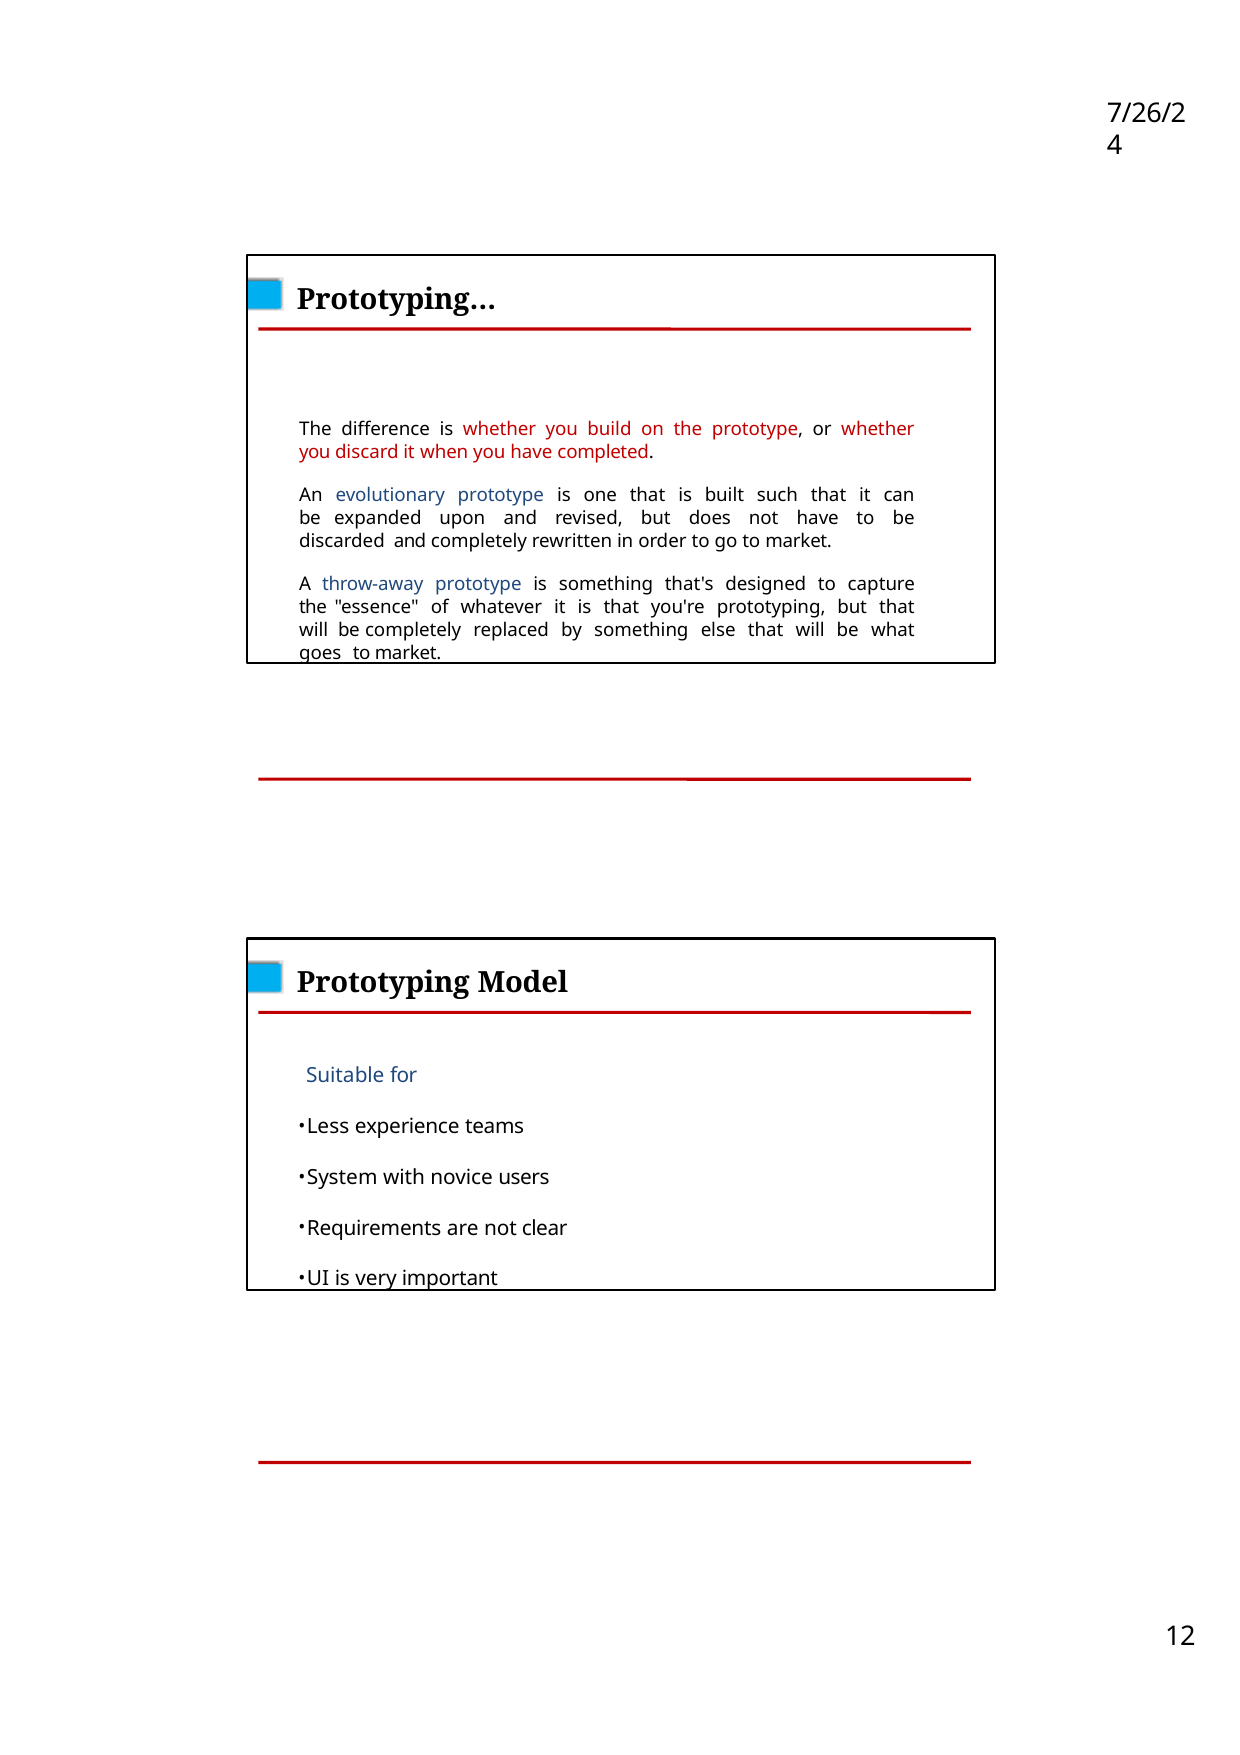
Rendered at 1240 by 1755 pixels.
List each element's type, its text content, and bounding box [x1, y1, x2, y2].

picture [246, 277, 284, 311]
text_box Prototyping… The difference is whether you build on the prototype, or whether you discard it when you have completed. An evolutionary prototype is one that is built such that it can be expanded upon and revised, but does not have to be discarded and completely rewritten in order to go to market. A throw-away prototype is something that's designed to capture the "essence" of whatever it is that you're prototyping, but that will be completely replaced by something else that will be what goes to market. [246, 255, 995, 664]
text_box Prototyping Model Suitable for Less experience teams System with novice users Requirements are not clear UI is very important [246, 938, 995, 1290]
slide_number 12 [1158, 1622, 1203, 1755]
picture [246, 960, 284, 994]
text_box 7/26/24 [1104, 92, 1197, 160]
